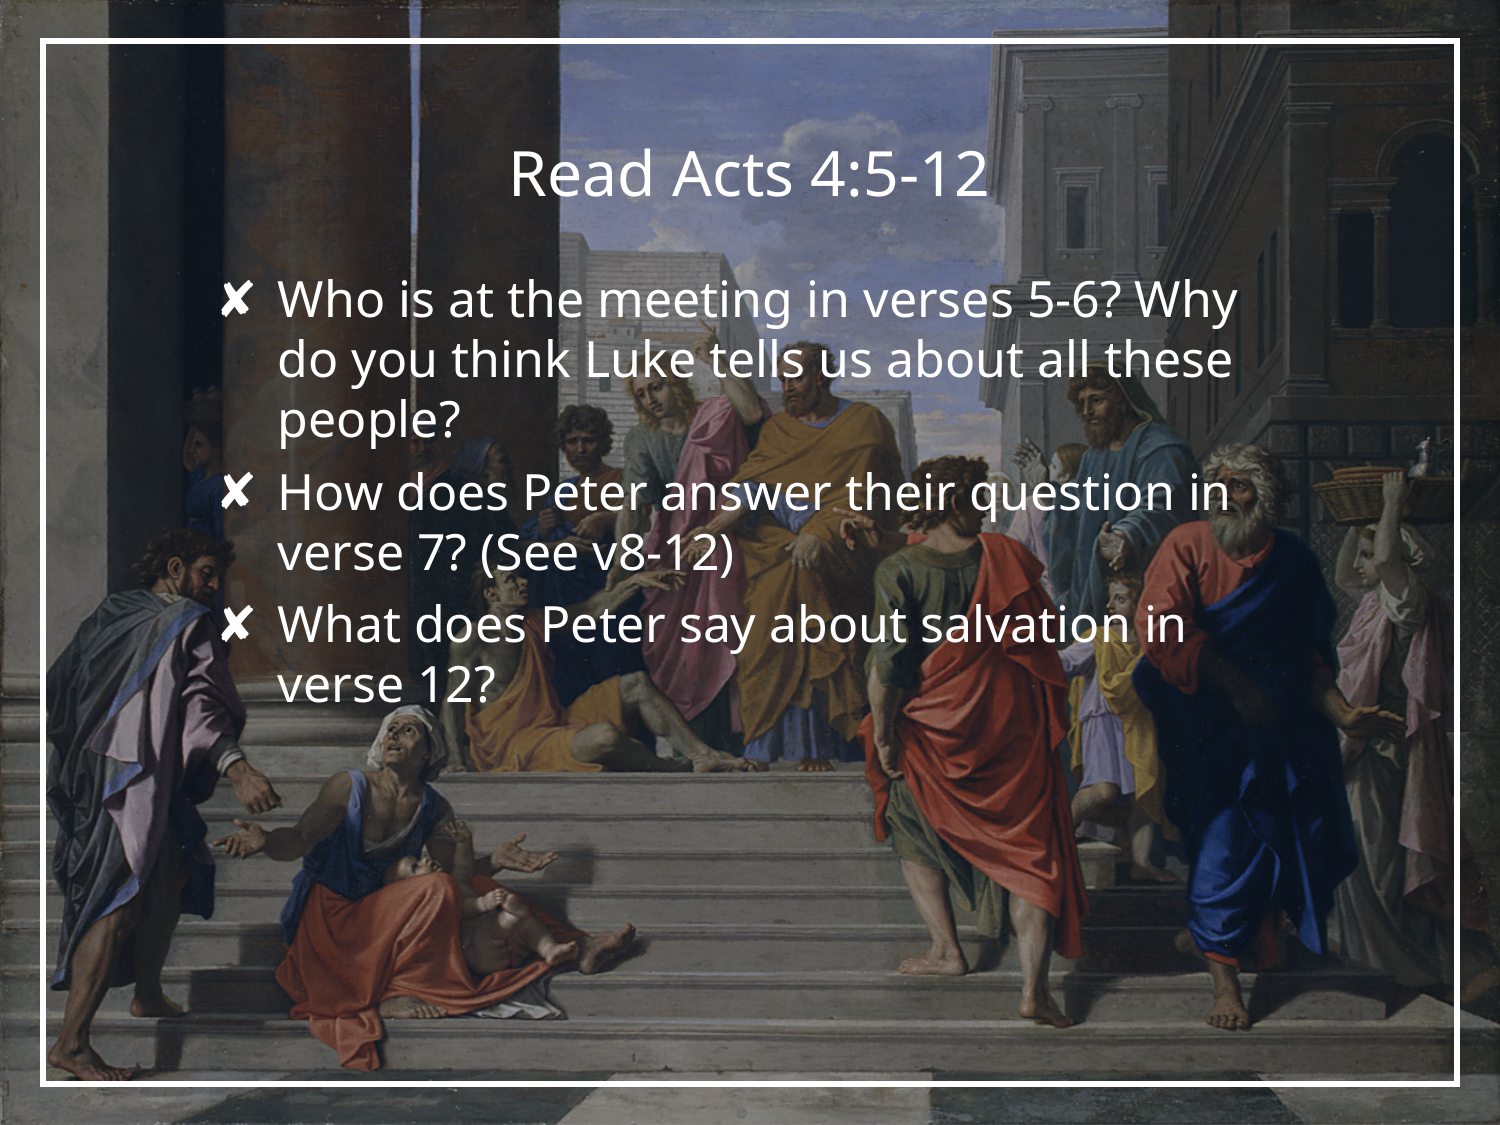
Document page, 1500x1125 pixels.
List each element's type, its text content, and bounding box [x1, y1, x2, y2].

picture [0, 0, 1500, 1125]
title Read Acts 4:5-12 [128, 45, 1372, 299]
list Who is at the meeting in verses 5-6? Why do you think Luke tells us about all these people? How does Peter answer their question in verse 7? (See v8-12) What does Peter say about salvation in verse 12? [187, 252, 1312, 962]
